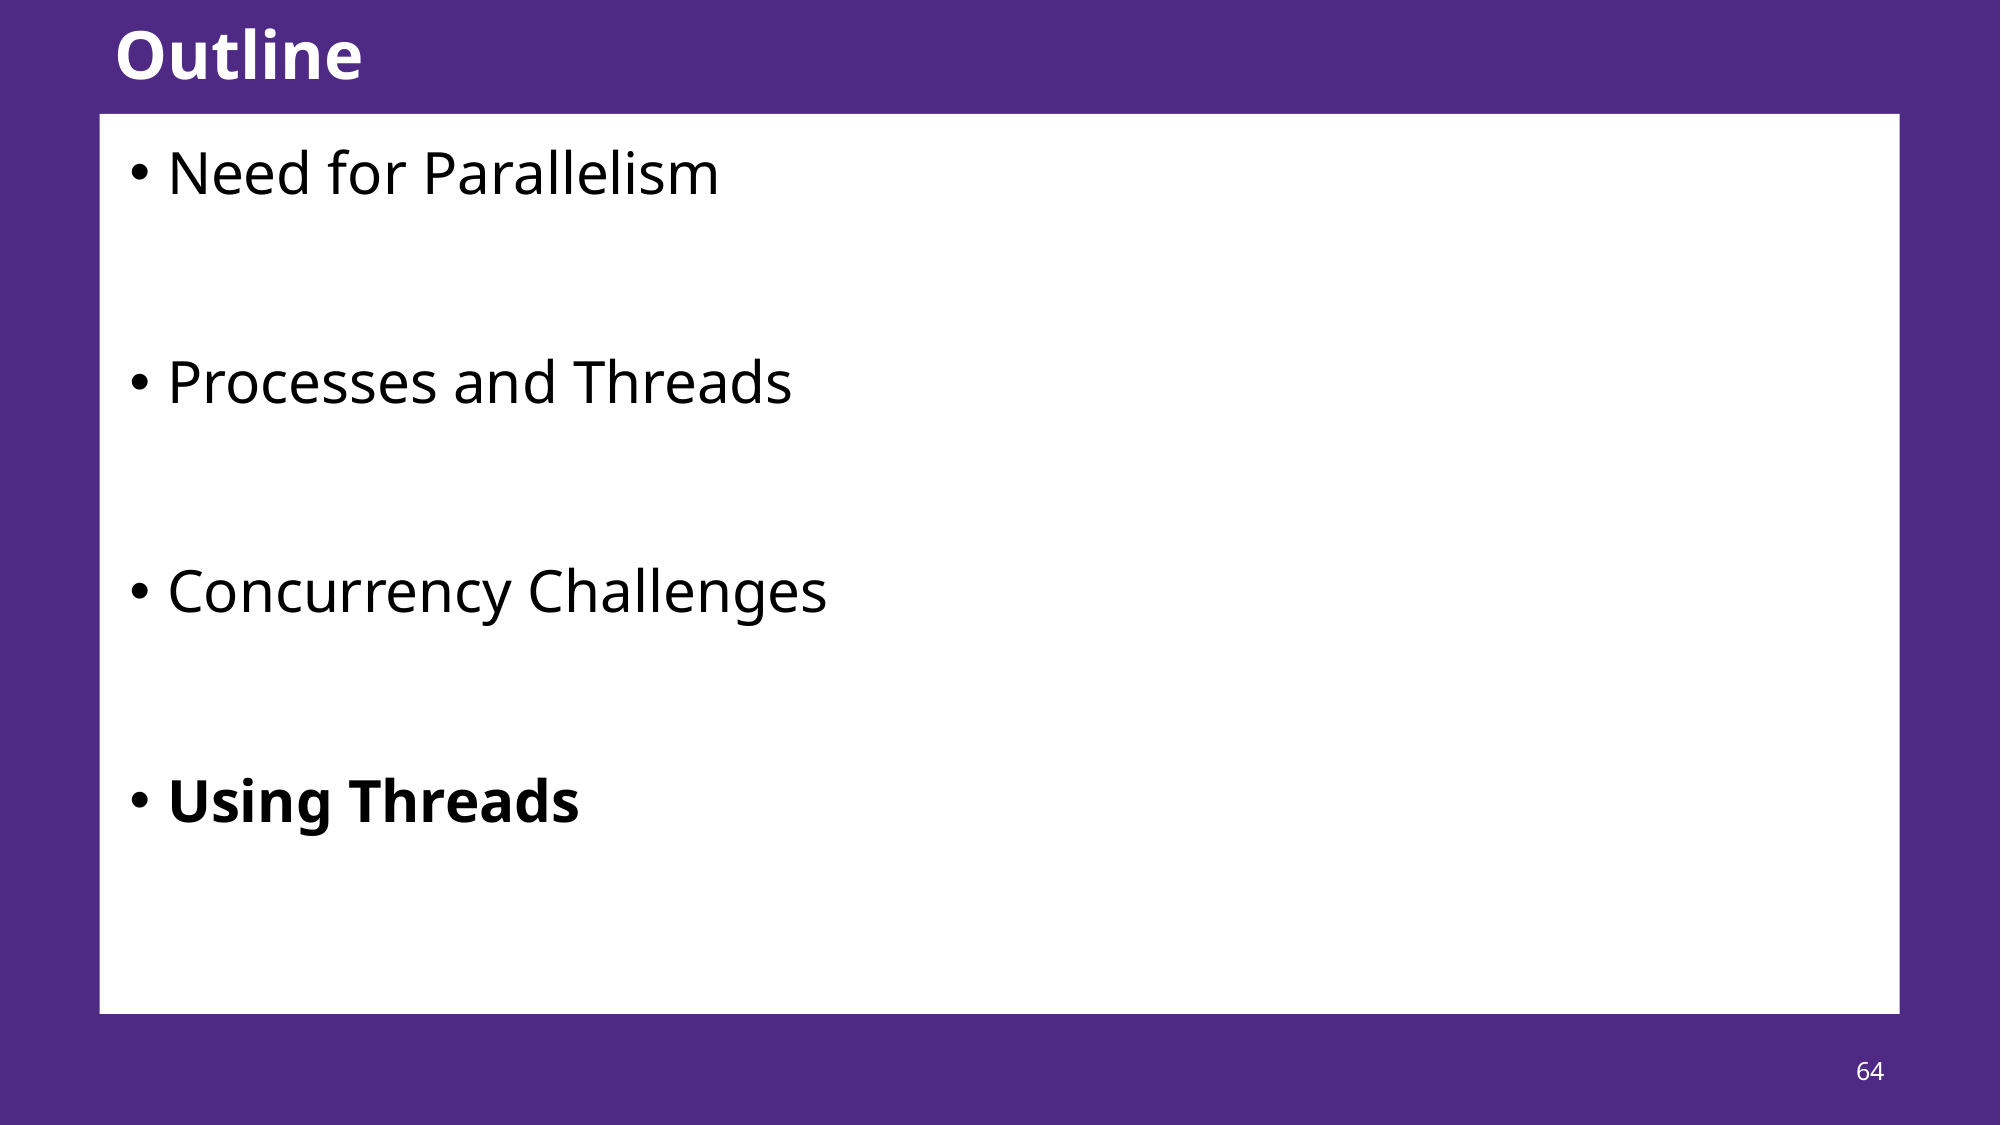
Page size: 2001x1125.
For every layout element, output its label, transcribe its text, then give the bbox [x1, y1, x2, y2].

slide_number 64 [1749, 1042, 1900, 1103]
list Need for Parallelism Processes and Threads Concurrency Challenges Using Threads [99, 114, 1900, 1014]
title Outline [99, 1, 1900, 114]
